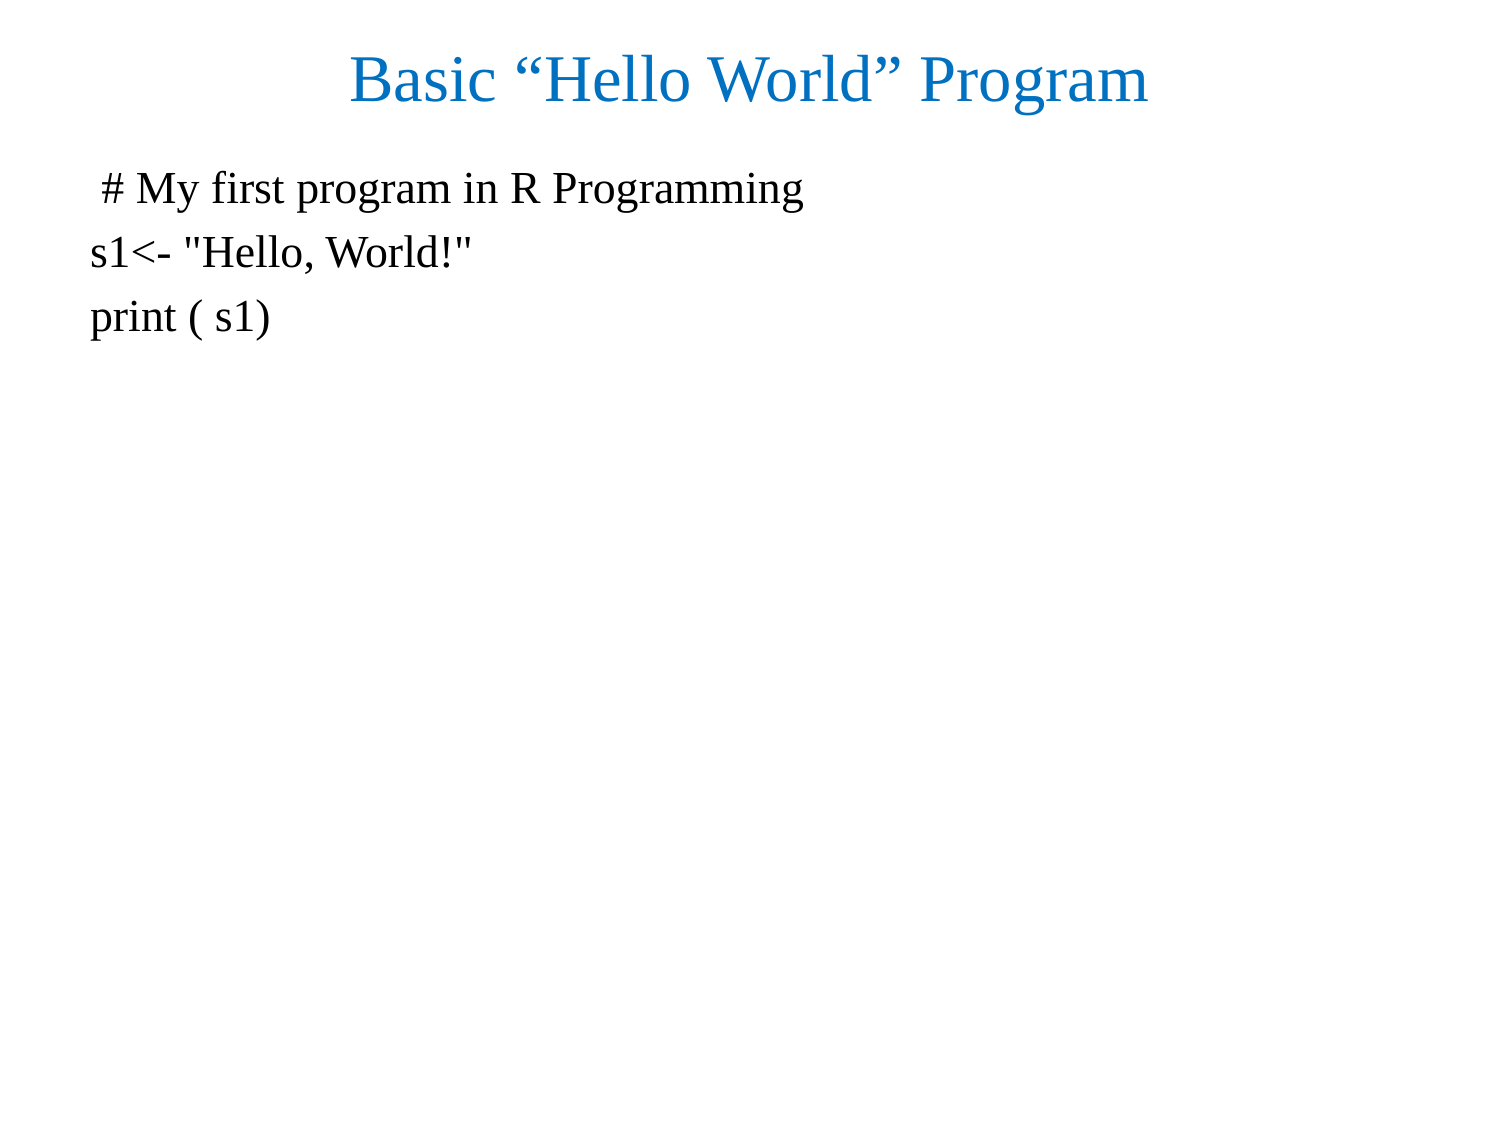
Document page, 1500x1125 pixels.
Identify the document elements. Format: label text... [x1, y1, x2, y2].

list # My first program in R Programming s1<- "Hello, World!" print ( s1) [75, 149, 1425, 1038]
title Basic “Hello World” Program [75, 0, 1425, 149]
